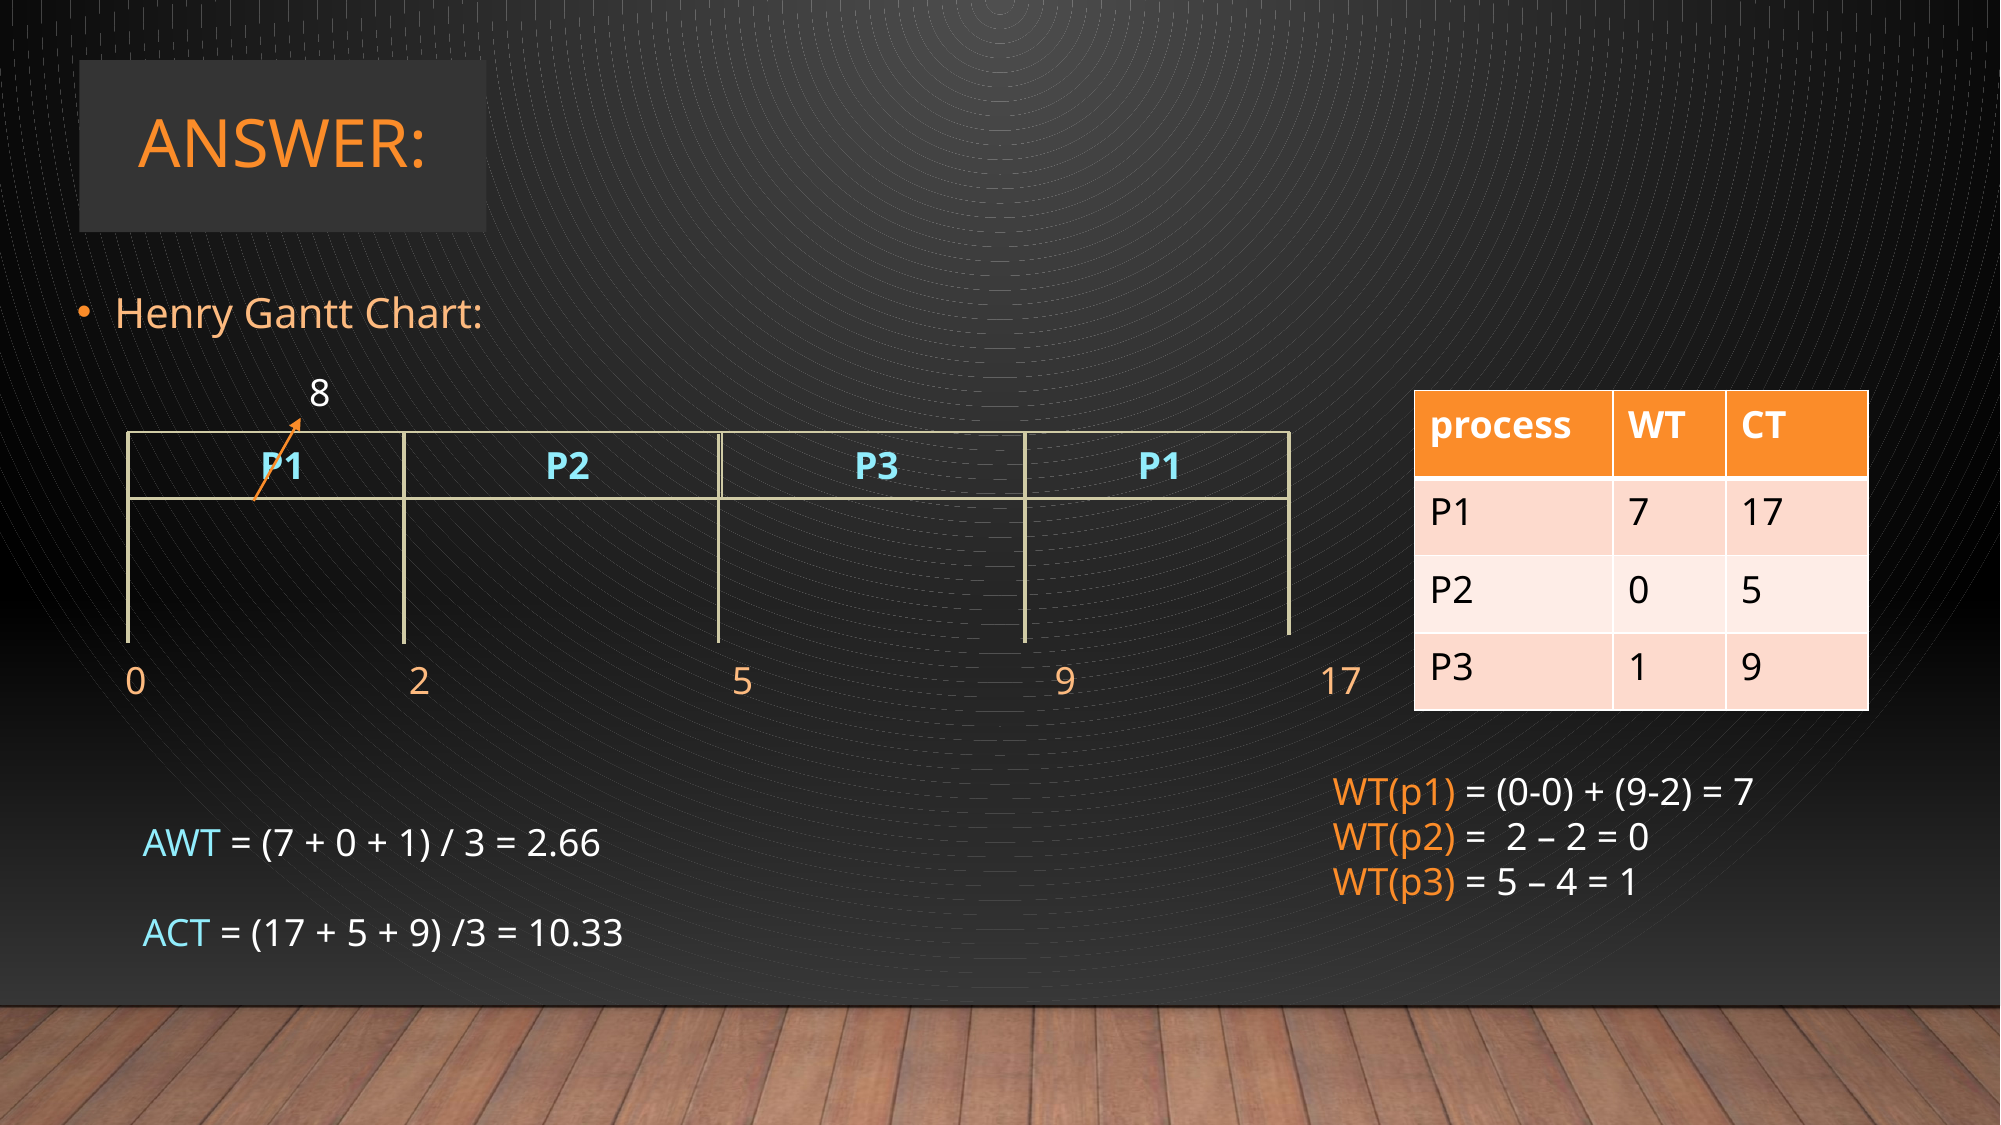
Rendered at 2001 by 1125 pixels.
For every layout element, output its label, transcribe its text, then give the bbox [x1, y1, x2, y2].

table_header WT [1614, 391, 1725, 476]
table_cell 0 [1614, 556, 1725, 632]
table_cell 7 [1614, 481, 1725, 555]
table_header CT [1727, 391, 1867, 476]
table_header process [1415, 391, 1612, 476]
table_cell 5 [1727, 556, 1867, 632]
list Henry Gantt Chart: [61, 269, 1988, 963]
picture [0, 1005, 2000, 1125]
title Answer: [79, 60, 487, 233]
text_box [253, 417, 301, 502]
text_box 8 [294, 361, 404, 422]
table_cell P1 [1415, 481, 1612, 555]
table_cell 9 [1727, 634, 1867, 709]
table_header P1 [301, 433, 402, 497]
table_header P3 [723, 433, 1023, 497]
table_cell 17 [1727, 481, 1867, 555]
table_header P1 [1027, 433, 1287, 497]
text_box AWT = (7 + 0 + 1) / 3 = 2.66 ACT = (17 + 5 + 9) /3 = 10.33 [127, 811, 1362, 961]
text_box 0 2 5 9 17 [100, 649, 1414, 710]
table_header P1 [130, 433, 253, 497]
table_cell P3 [1415, 634, 1612, 709]
table_cell P2 [1415, 556, 1612, 632]
table_cell 1 [1614, 634, 1725, 709]
text_box WT(p1) = (0-0) + (9-2) = 7 WT(p2) = 2 – 2 = 0 WT(p3) = 5 – 4 = 1 [1317, 760, 1902, 911]
table_header P2 [406, 433, 718, 497]
